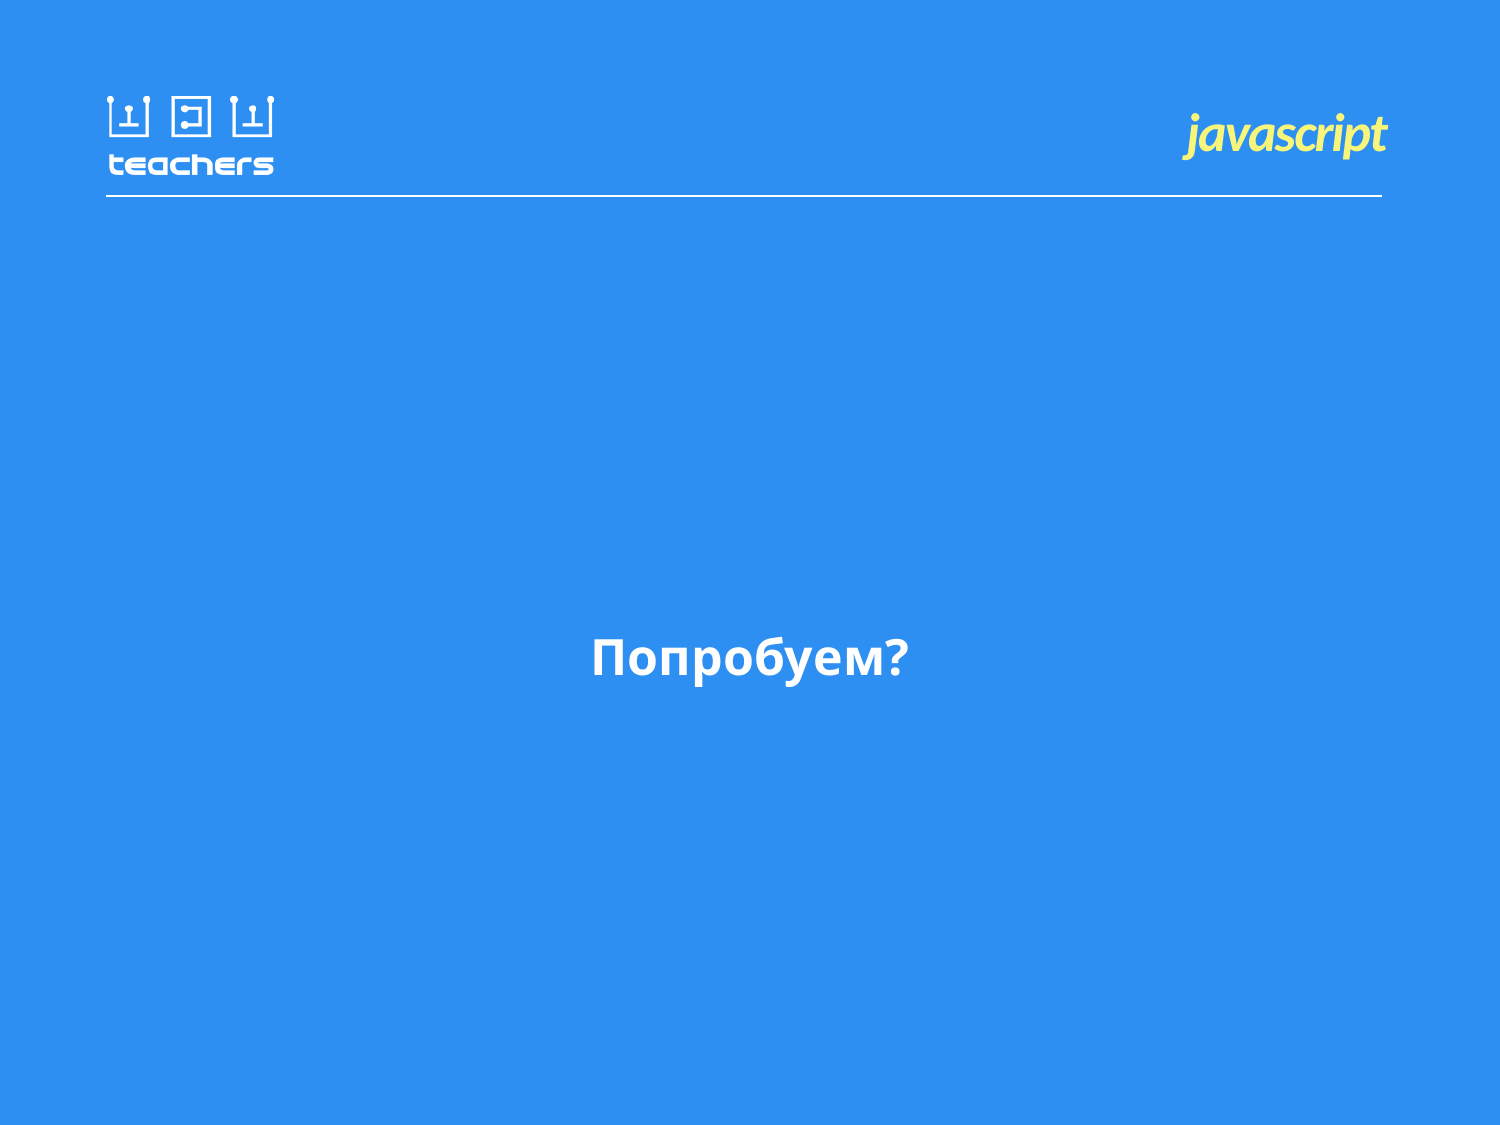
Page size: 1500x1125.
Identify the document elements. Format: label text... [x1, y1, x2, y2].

list javascript [100, 81, 1388, 188]
picture [100, 86, 279, 182]
text_box Попробуем? [100, 613, 1400, 697]
